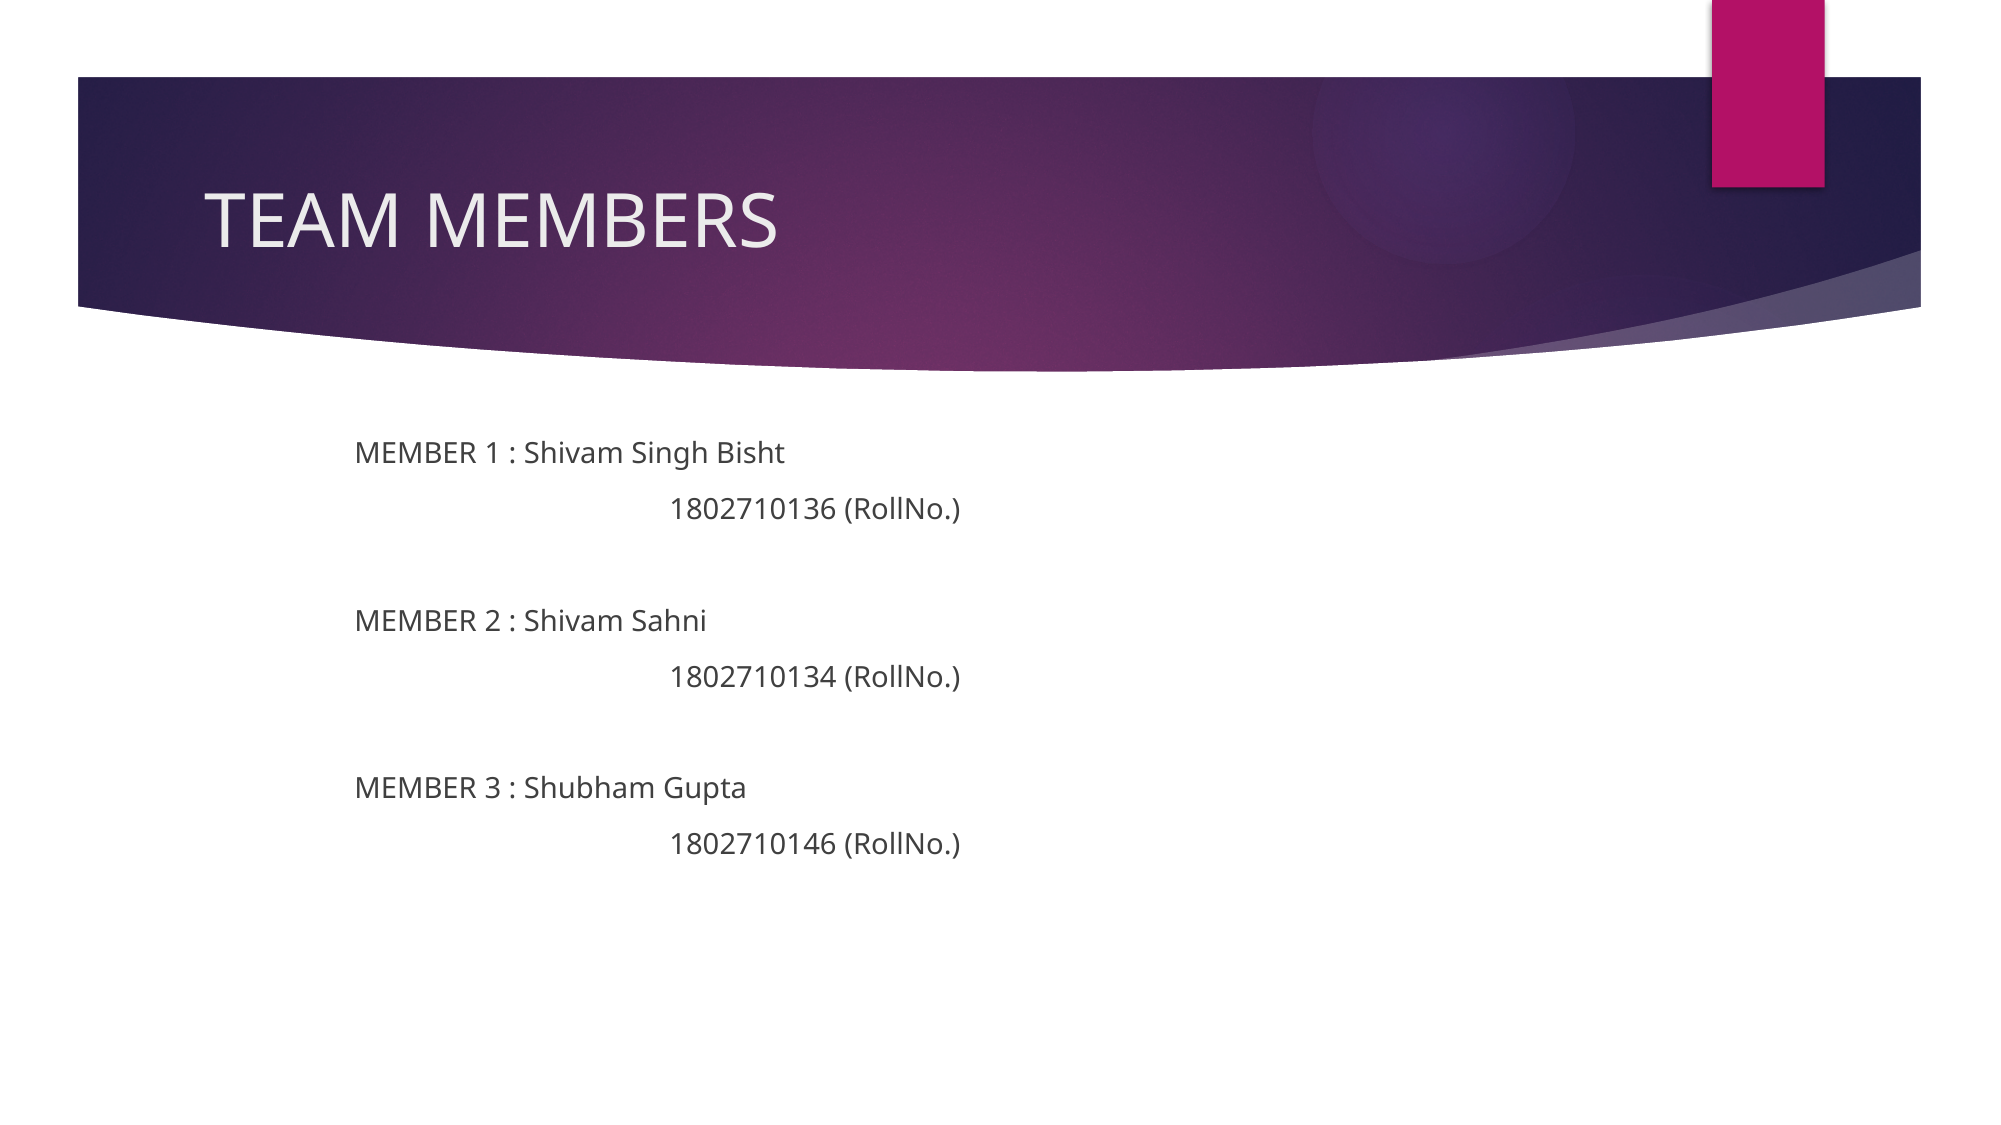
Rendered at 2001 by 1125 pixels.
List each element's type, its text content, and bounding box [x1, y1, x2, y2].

title TEAM MEMBERS [189, 159, 1627, 276]
list MEMBER 1 : Shivam Singh Bisht 1802710136 (RollNo.) MEMBER 2 : Shivam Sahni 1802710134 (RollNo.) MEMBER 3 : Shubham Gupta 1802710146 (RollNo.) [189, 427, 1638, 988]
